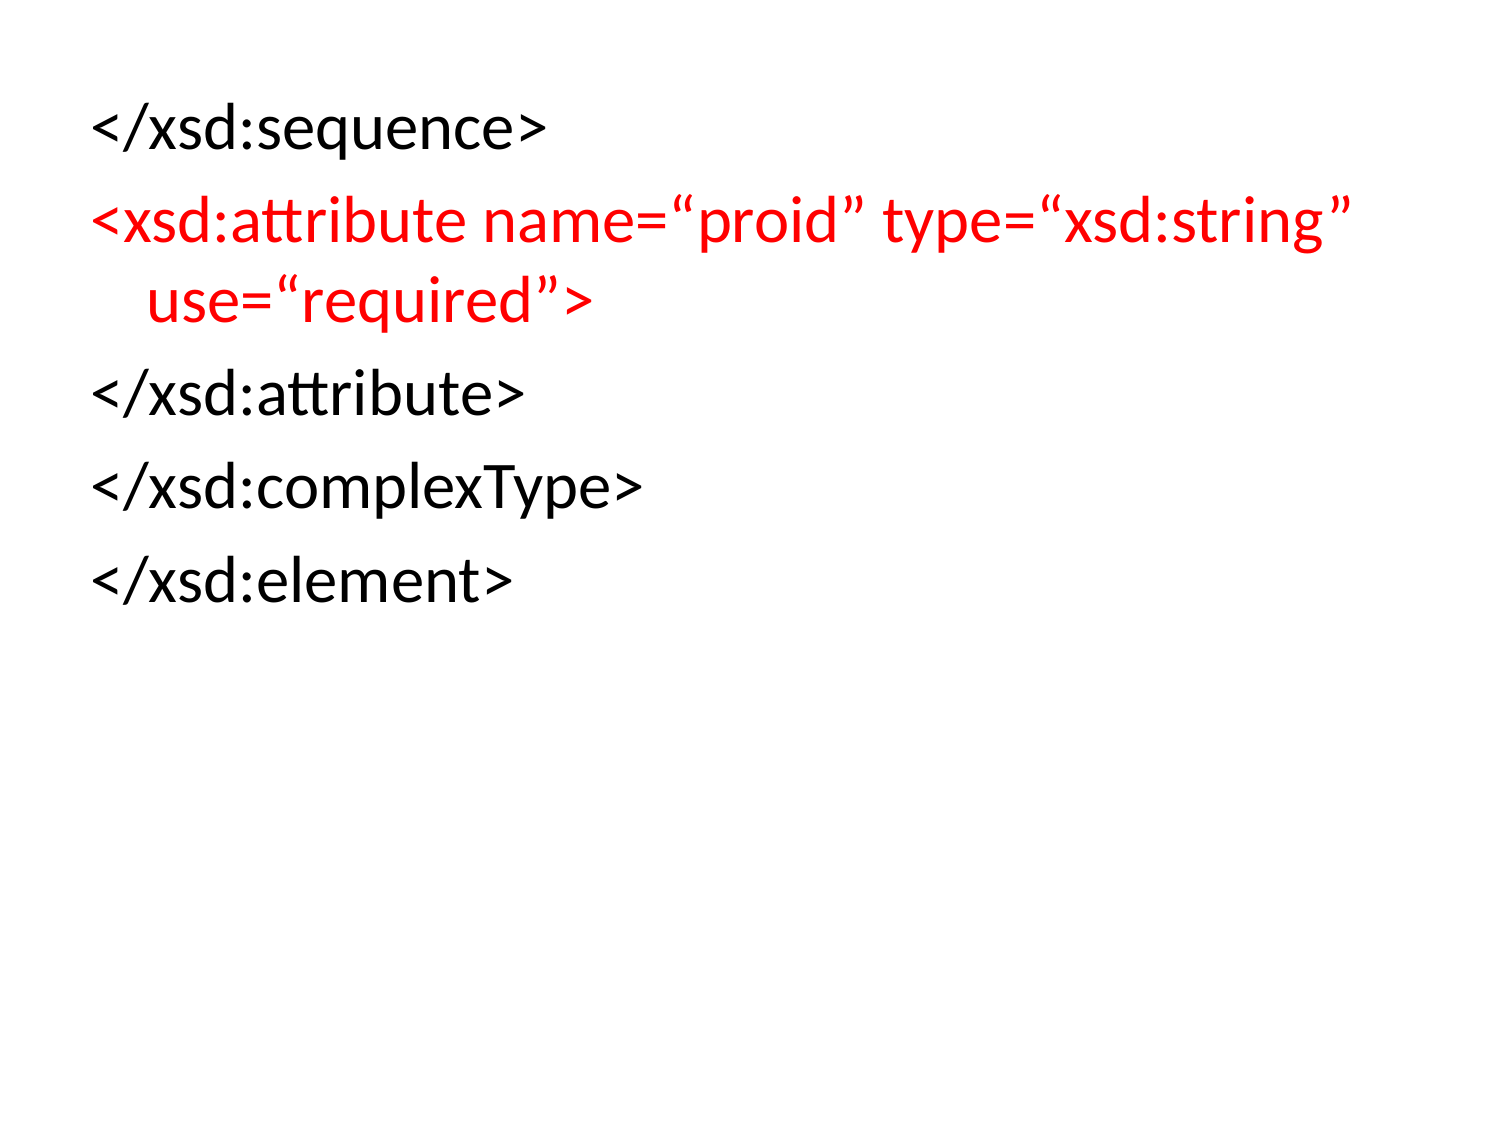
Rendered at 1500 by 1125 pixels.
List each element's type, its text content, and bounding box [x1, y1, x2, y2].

list </xsd:sequence> <xsd:attribute name=“proid” type=“xsd:string” use=“required”> </xsd:attribute> </xsd:complexType> </xsd:element> [75, 75, 1425, 1038]
